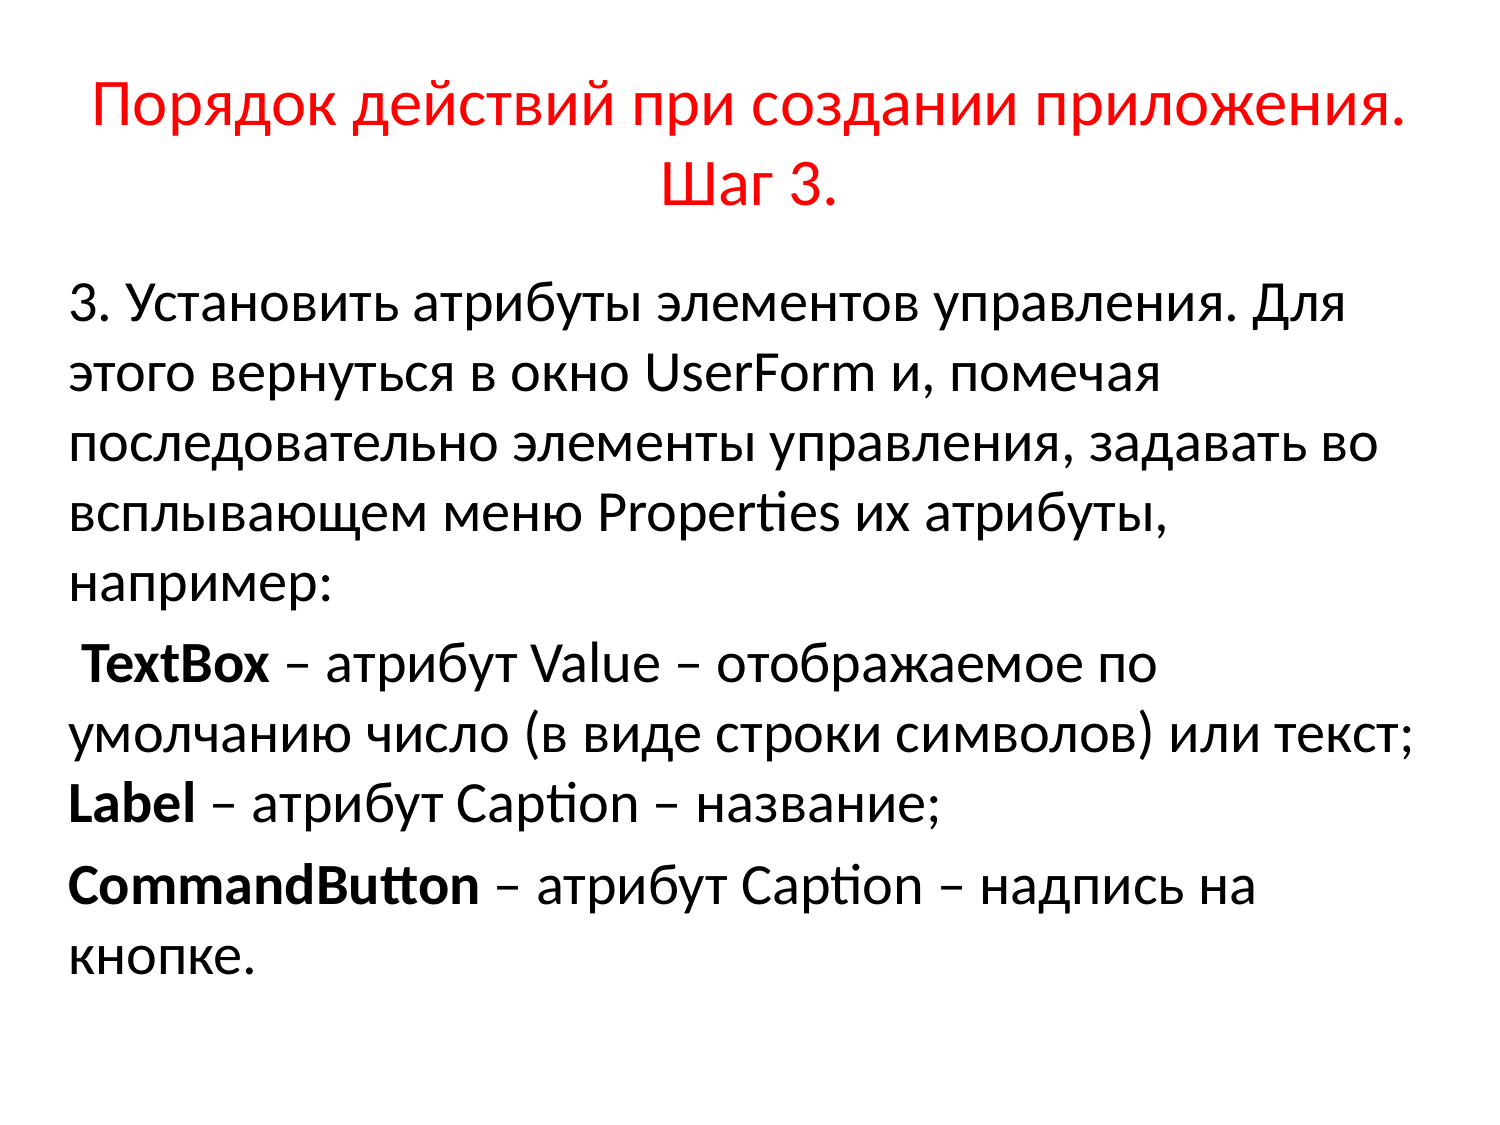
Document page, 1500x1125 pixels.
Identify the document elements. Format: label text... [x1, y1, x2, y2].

list 3. Установить атрибуты элементов управления. Для этого вернуться в окно UserForm и, помечая последовательно элементы управления, задавать во всплывающем меню Properties их атрибуты, например: TextBox – атрибут Value – отображаемое по умолчанию число (в виде строки символов) или текст; Label – атрибут Caption – название; CommandButton – атрибут Caption – надпись на кнопке. [52, 255, 1459, 1107]
title Порядок действий при создании приложения. Шаг 3. [74, 44, 1426, 233]
